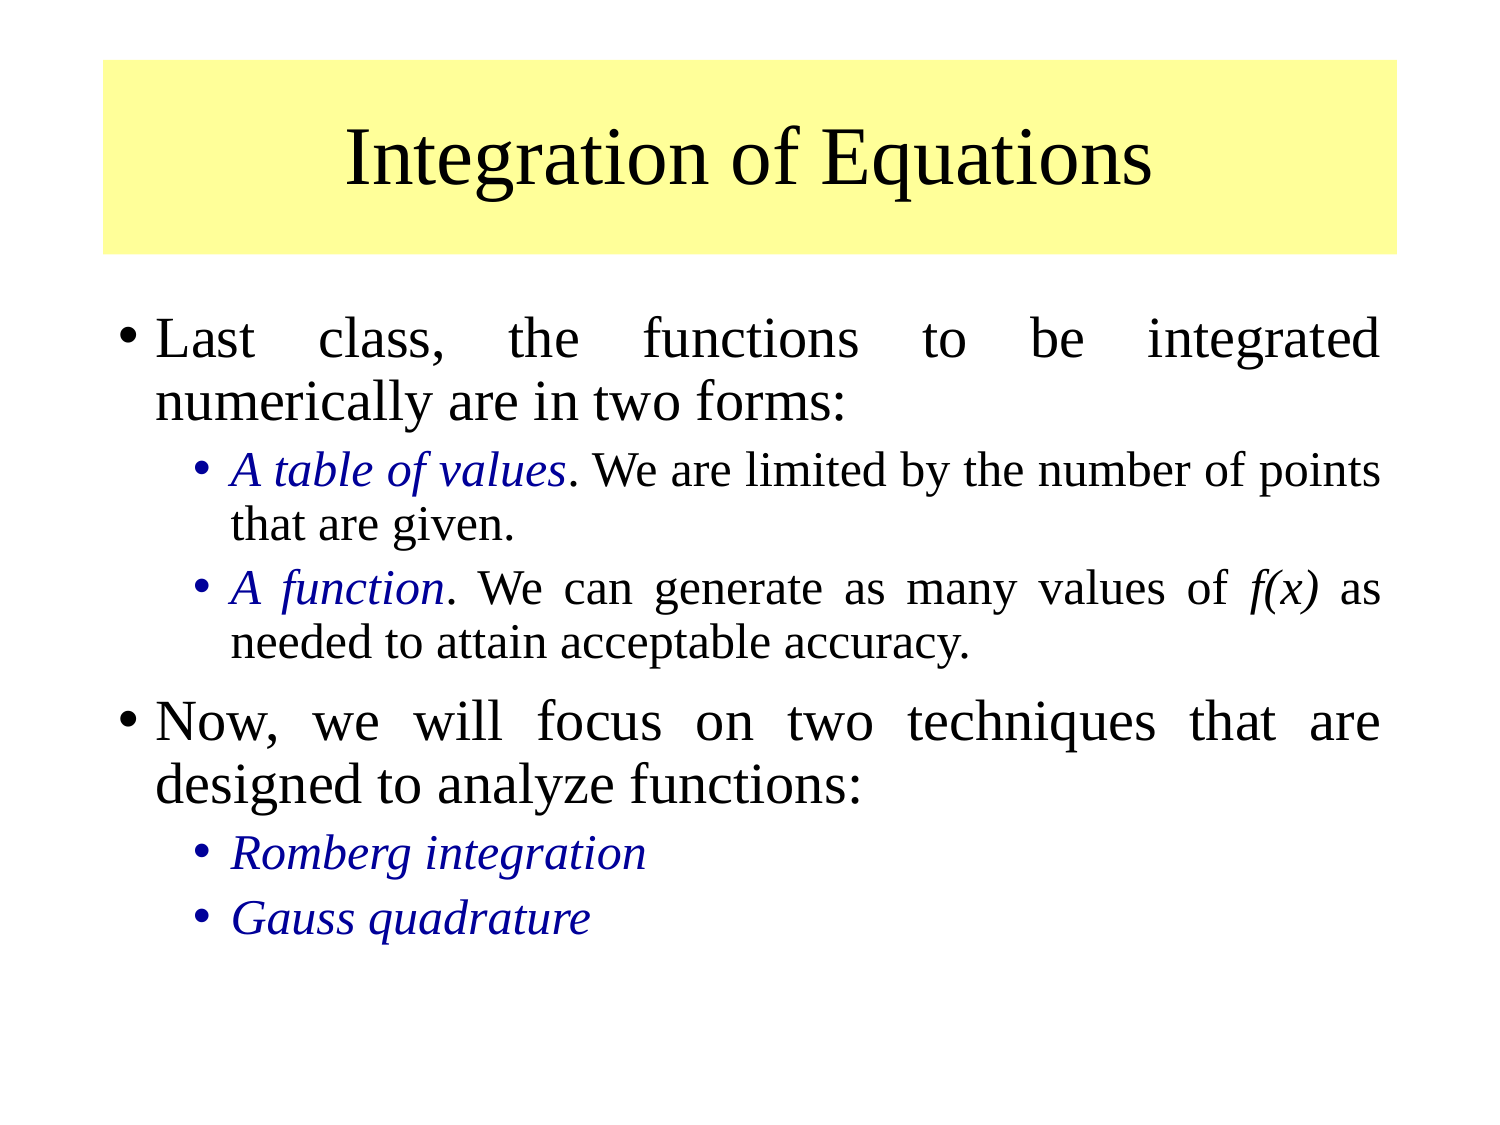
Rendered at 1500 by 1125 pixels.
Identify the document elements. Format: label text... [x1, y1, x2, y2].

list Last class, the functions to be integrated numerically are in two forms: A table of values. We are limited by the number of points that are given. A function. We can generate as many values of f(x) as needed to attain acceptable accuracy. Now, we will focus on two techniques that are designed to analyze functions: Romberg integration Gauss quadrature [103, 299, 1397, 1014]
title Integration of Equations [103, 59, 1397, 255]
